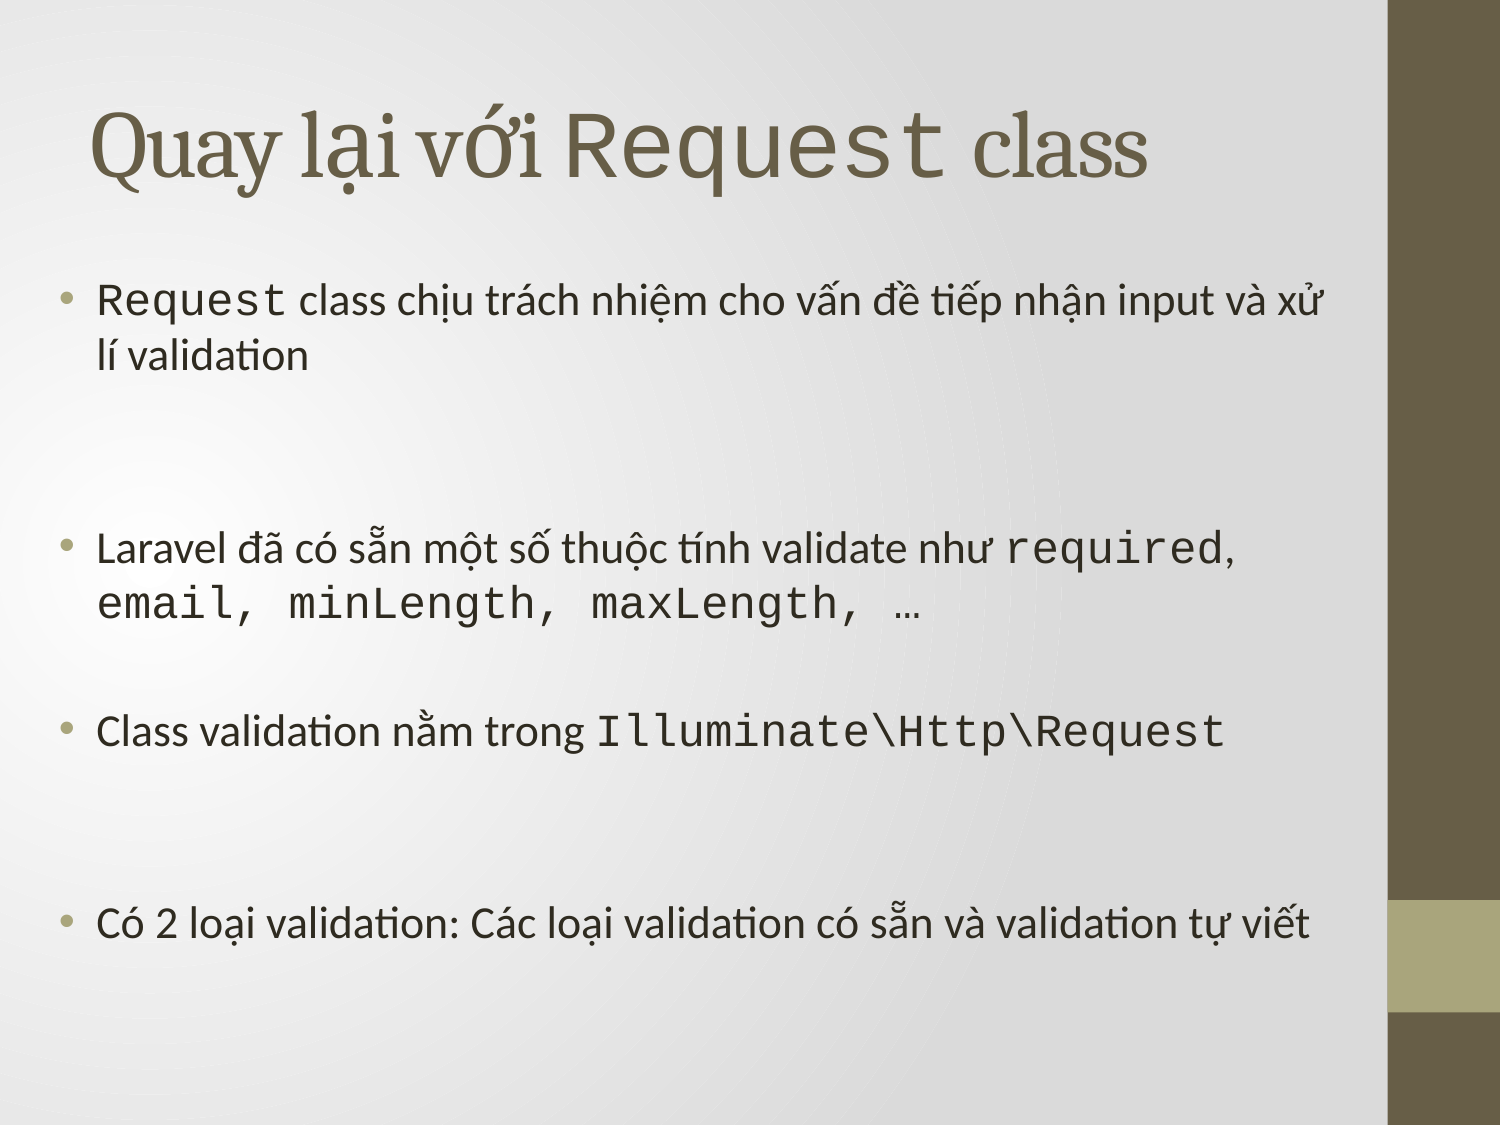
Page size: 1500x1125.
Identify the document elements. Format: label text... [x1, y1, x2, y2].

title Quay lại với Request class [75, 45, 1325, 233]
list Request class chịu trách nhiệm cho vấn đề tiếp nhận input và xử lí validation Laravel đã có sẵn một số thuộc tính validate như required, email, minLength, maxLength, … Class validation nằm trong Illuminate\Http\Request Có 2 loại validation: Các loại validation có sẵn và validation tự viết [24, 262, 1363, 1050]
